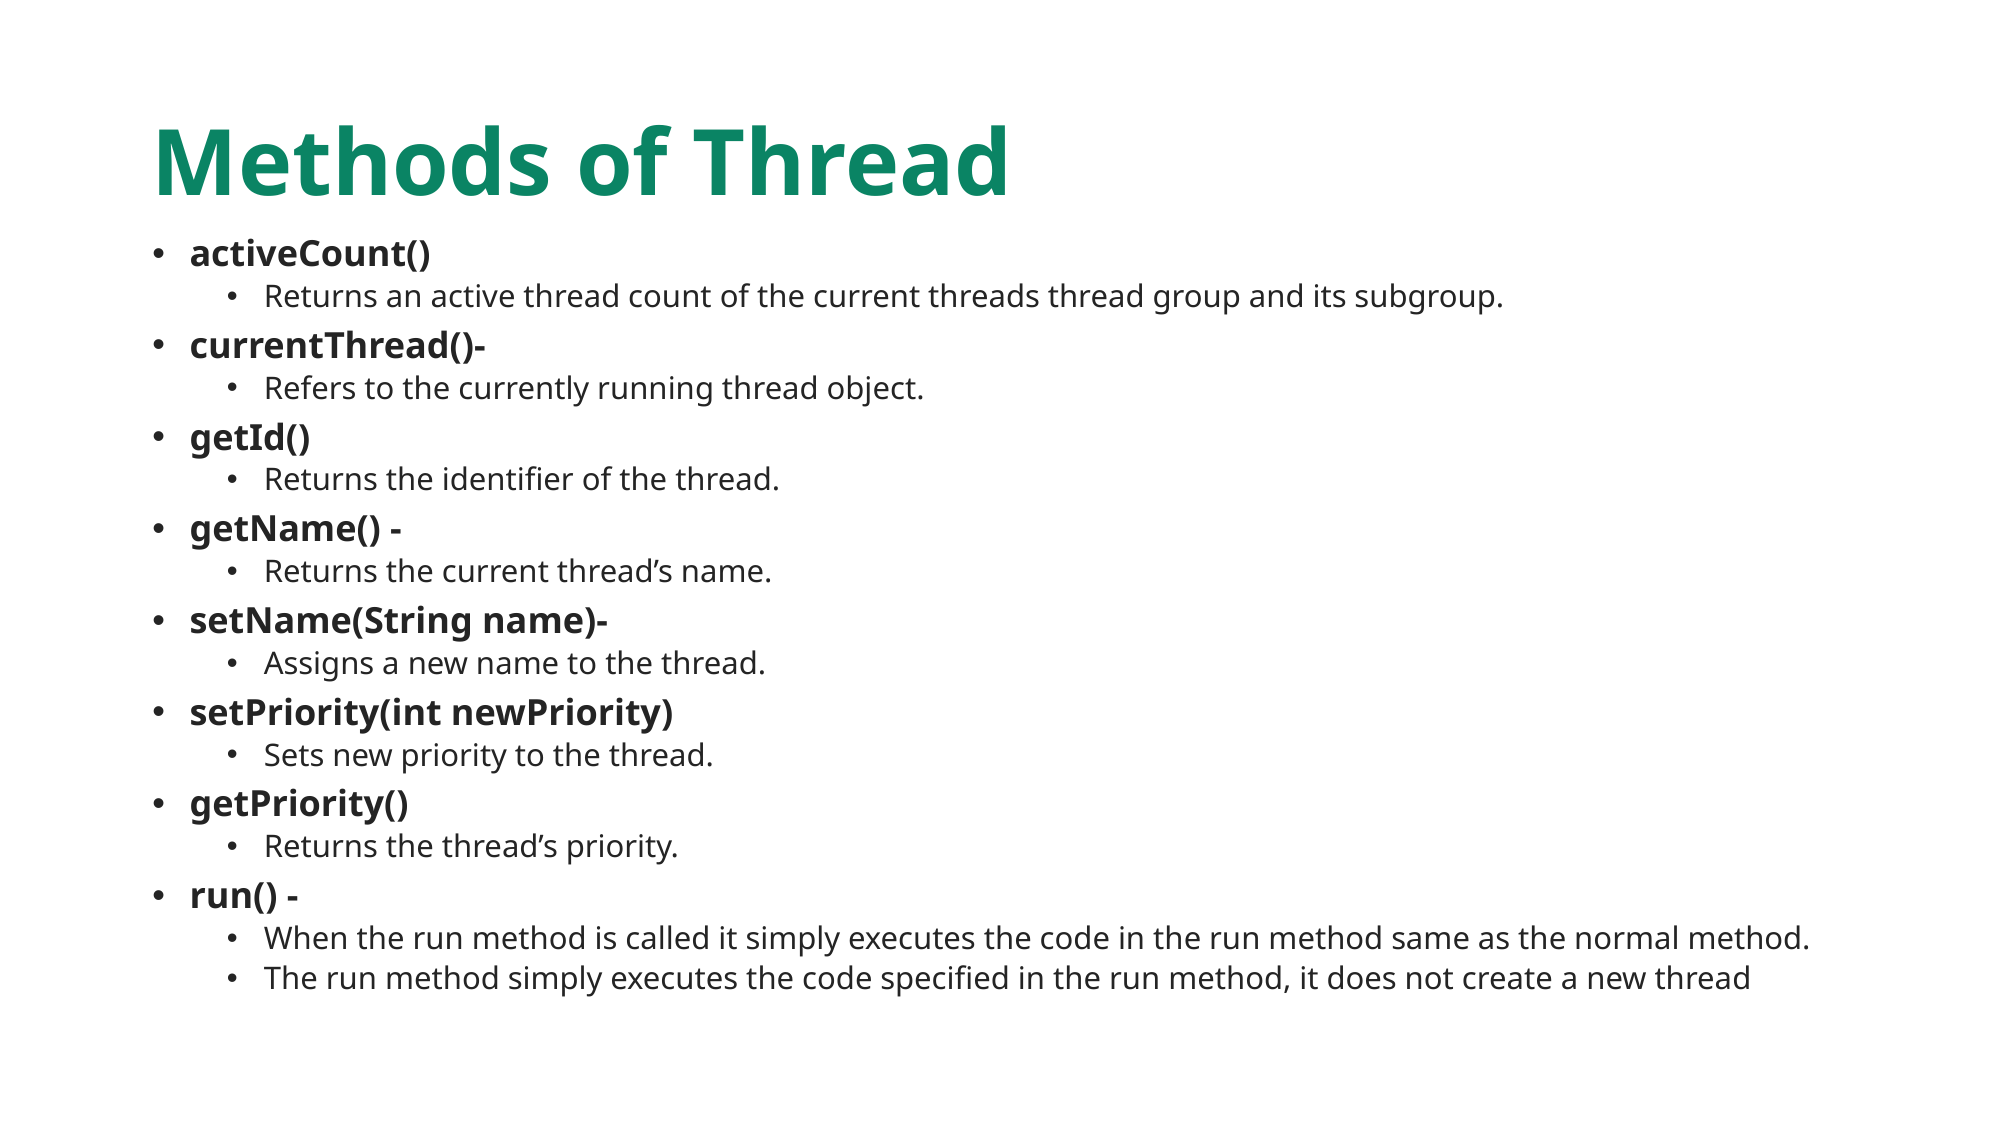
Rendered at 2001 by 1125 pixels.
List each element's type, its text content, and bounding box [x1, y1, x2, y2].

title Methods of Thread [136, 57, 1862, 275]
list activeCount() Returns an active thread count of the current threads thread group and its subgroup. currentThread()- Refers to the currently running thread object. getId() Returns the identifier of the thread. getName() - Returns the current thread’s name. setName(String name)- Assigns a new name to the thread. setPriority(int newPriority) Sets new priority to the thread. getPriority() Returns the thread’s priority. run() - When the run method is called it simply executes the code in the run method same as the normal method. The run method simply executes the code specified in the run method, it does not create a new thread [137, 227, 1863, 1014]
